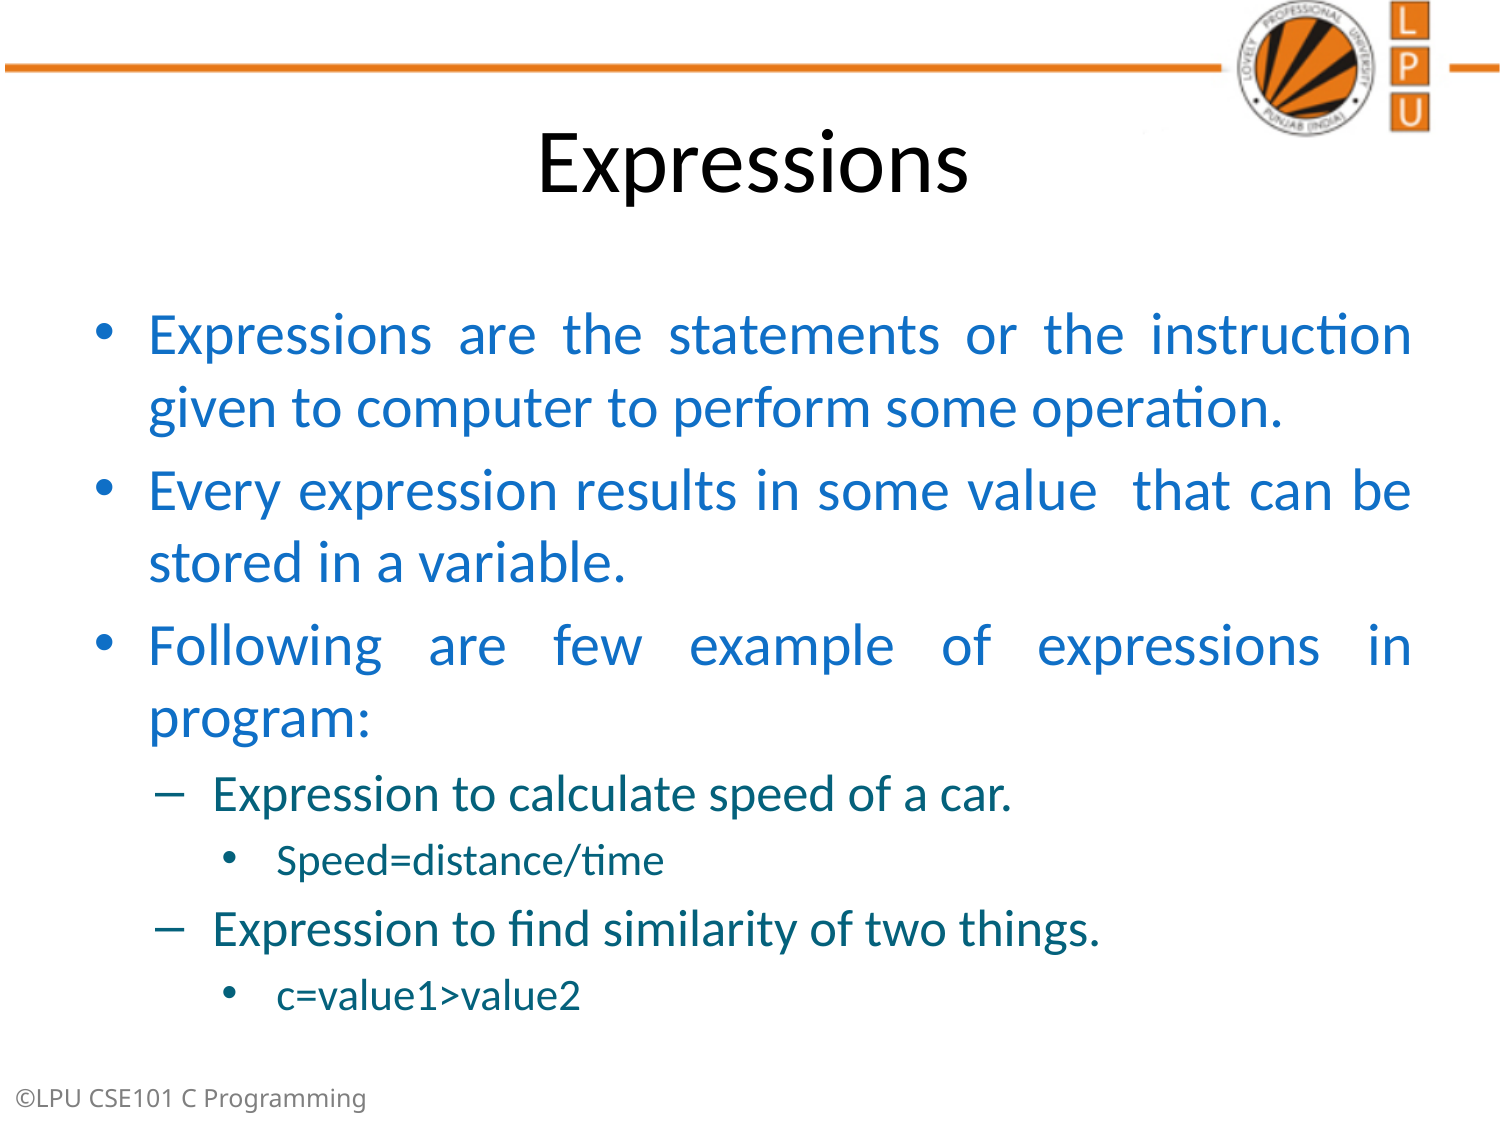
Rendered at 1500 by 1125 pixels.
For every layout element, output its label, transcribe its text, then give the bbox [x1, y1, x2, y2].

picture [5, 0, 1500, 155]
list Expressions are the statements or the instruction given to computer to perform some operation. Every expression results in some value that can be stored in a variable. Following are few example of expressions in program: Expression to calculate speed of a car. Speed=distance/time Expression to find similarity of two things. c=value1>value2 [79, 287, 1429, 1030]
title Expressions [79, 62, 1429, 250]
